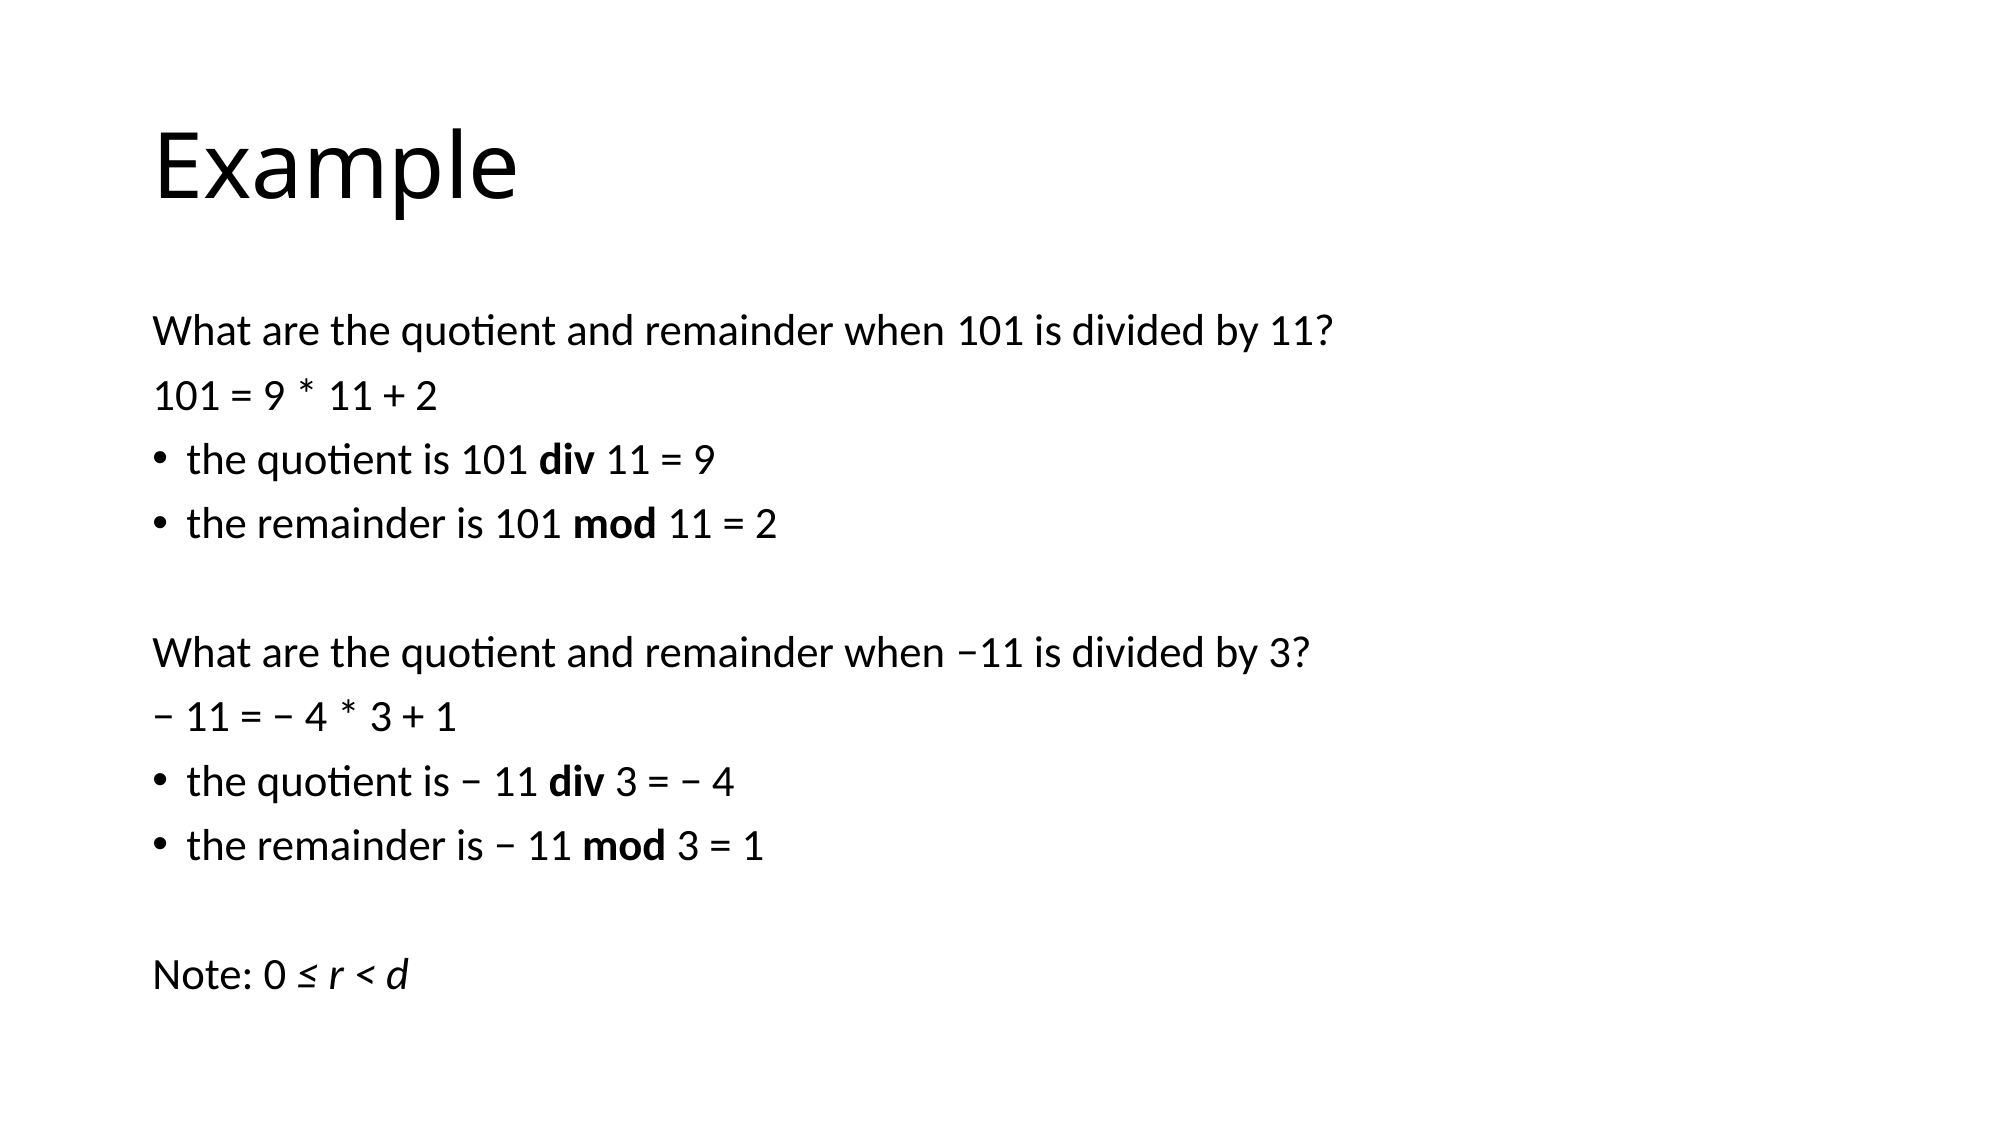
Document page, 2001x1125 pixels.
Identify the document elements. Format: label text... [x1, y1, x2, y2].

list What are the quotient and remainder when 101 is divided by 11? 101 = 9 * 11 + 2 the quotient is 101 div 11 = 9 the remainder is 101 mod 11 = 2 What are the quotient and remainder when −11 is divided by 3? − 11 = − 4 * 3 + 1 the quotient is − 11 div 3 = − 4 the remainder is − 11 mod 3 = 1 Note: 0 ≤ r < d [137, 299, 1863, 1014]
title Example [137, 59, 1863, 278]
